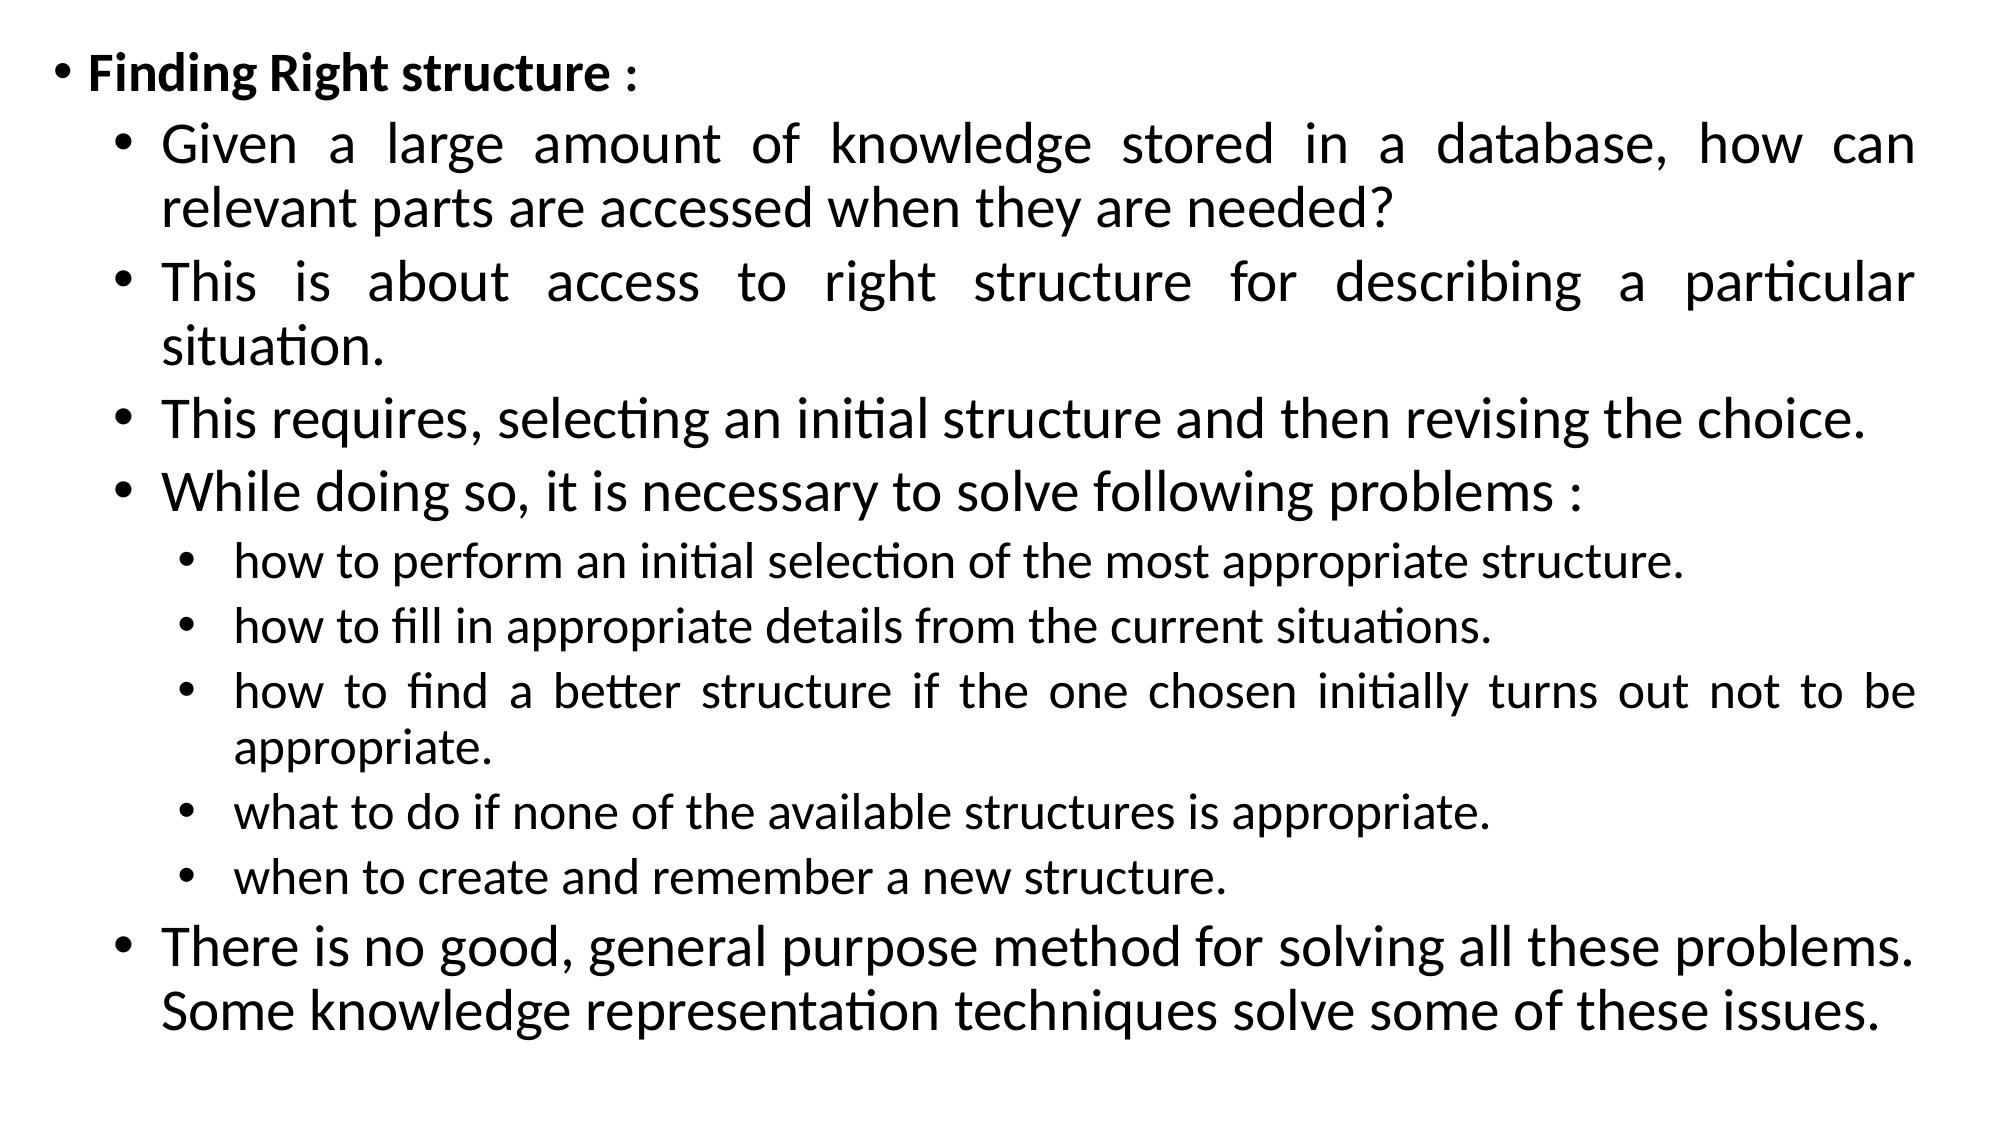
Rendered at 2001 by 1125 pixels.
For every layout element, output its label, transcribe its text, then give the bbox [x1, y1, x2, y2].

list Finding Right structure : Given a large amount of knowledge stored in a database, how can relevant parts are accessed when they are needed? This is about access to right structure for describing a particular situation. This requires, selecting an initial structure and then revising the choice. While doing so, it is necessary to solve following problems : how to perform an initial selection of the most appropriate structure. how to fill in appropriate details from the current situations. how to find a better structure if the one chosen initially turns out not to be appropriate. what to do if none of the available structures is appropriate. when to create and remember a new structure. There is no good, general purpose method for solving all these problems. Some knowledge representation techniques solve some of these issues. [38, 35, 1935, 1125]
